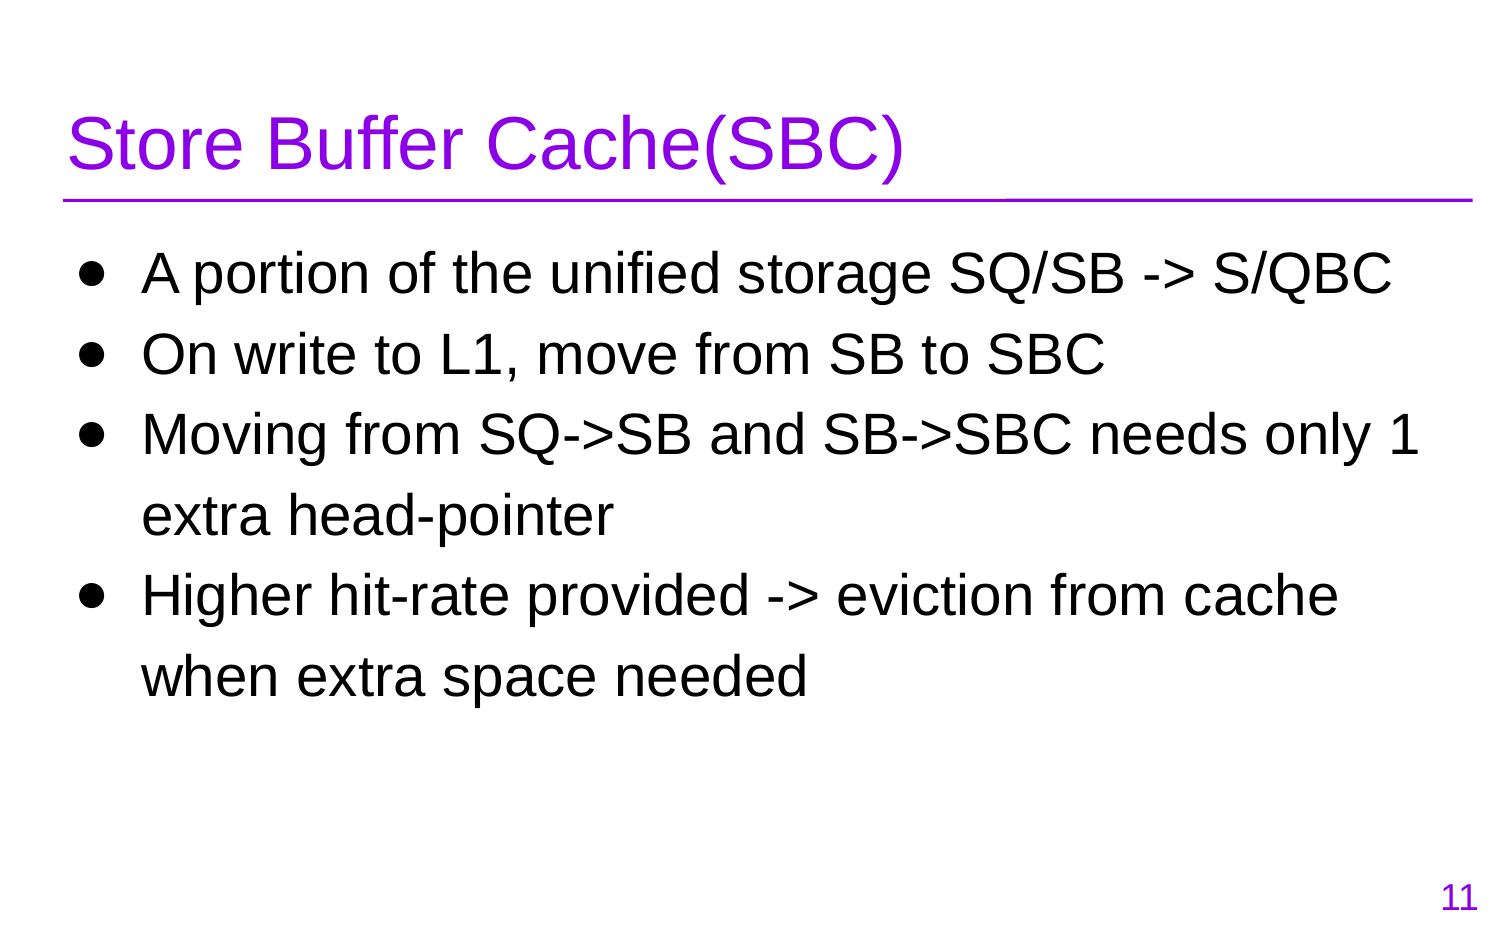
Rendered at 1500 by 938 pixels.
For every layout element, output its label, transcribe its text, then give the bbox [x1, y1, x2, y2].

slide_number ‹#› [1388, 859, 1494, 932]
title Store Buffer Cache(SBC) [51, 79, 1449, 185]
list A portion of the unified storage SQ/SB -> S/QBC On write to L1, move from SB to SBC Moving from SQ->SB and SB->SBC needs only 1 extra head-pointer Higher hit-rate provided -> eviction from cache when extra space needed [51, 210, 1449, 894]
